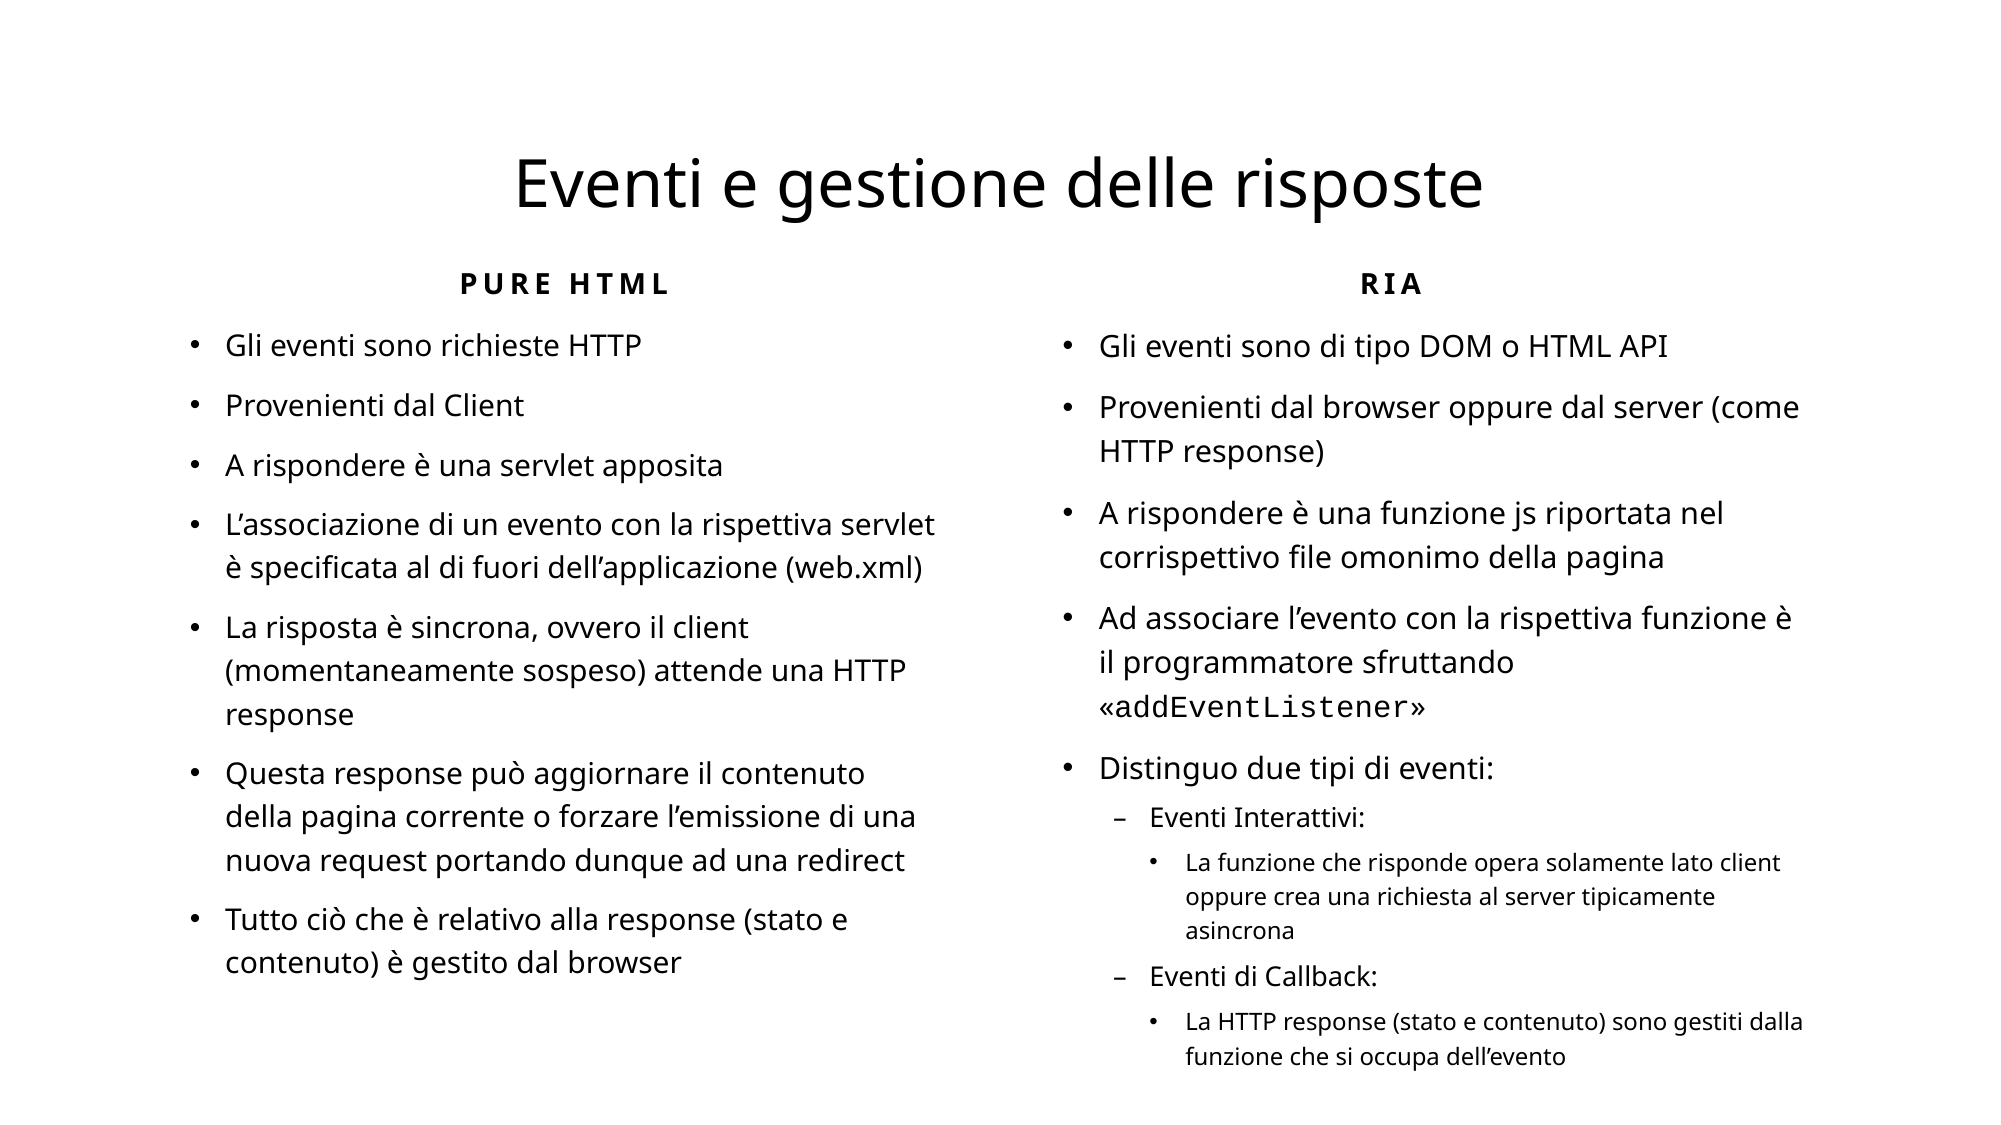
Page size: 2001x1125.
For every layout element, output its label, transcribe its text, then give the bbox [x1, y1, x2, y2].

text_box Eventi e gestione delle risposte [379, 133, 1621, 229]
list Gli eventi sono richieste HTTP Provenienti dal Client A rispondere è una servlet apposita L’associazione di un evento con la rispettiva servlet è specificata al di fuori dell’applicazione (web.xml) La risposta è sincrona, ovvero il client (momentaneamente sospeso) attende una HTTP response Questa response può aggiornare il contenuto della pagina corrente o forzare l’emissione di una nuova request portando dunque ad una redirect Tutto ciò che è relativo alla response (stato e contenuto) è gestito dal browser [174, 311, 953, 999]
text_box Pure html [174, 212, 953, 309]
list Gli eventi sono di tipo DOM o HTML API Provenienti dal browser oppure dal server (come HTTP response) A rispondere è una funzione js riportata nel corrispettivo file omonimo della pagina Ad associare l’evento con la rispettiva funzione è il programmatore sfruttando «addEventListener» Distinguo due tipi di eventi: Eventi Interattivi: La funzione che risponde opera solamente lato client oppure crea una richiesta al server tipicamente asincrona Eventi di Callback: La HTTP response (stato e contenuto) sono gestiti dalla funzione che si occupa dell’evento [1047, 311, 1829, 1081]
text_box ria [999, 212, 1782, 309]
